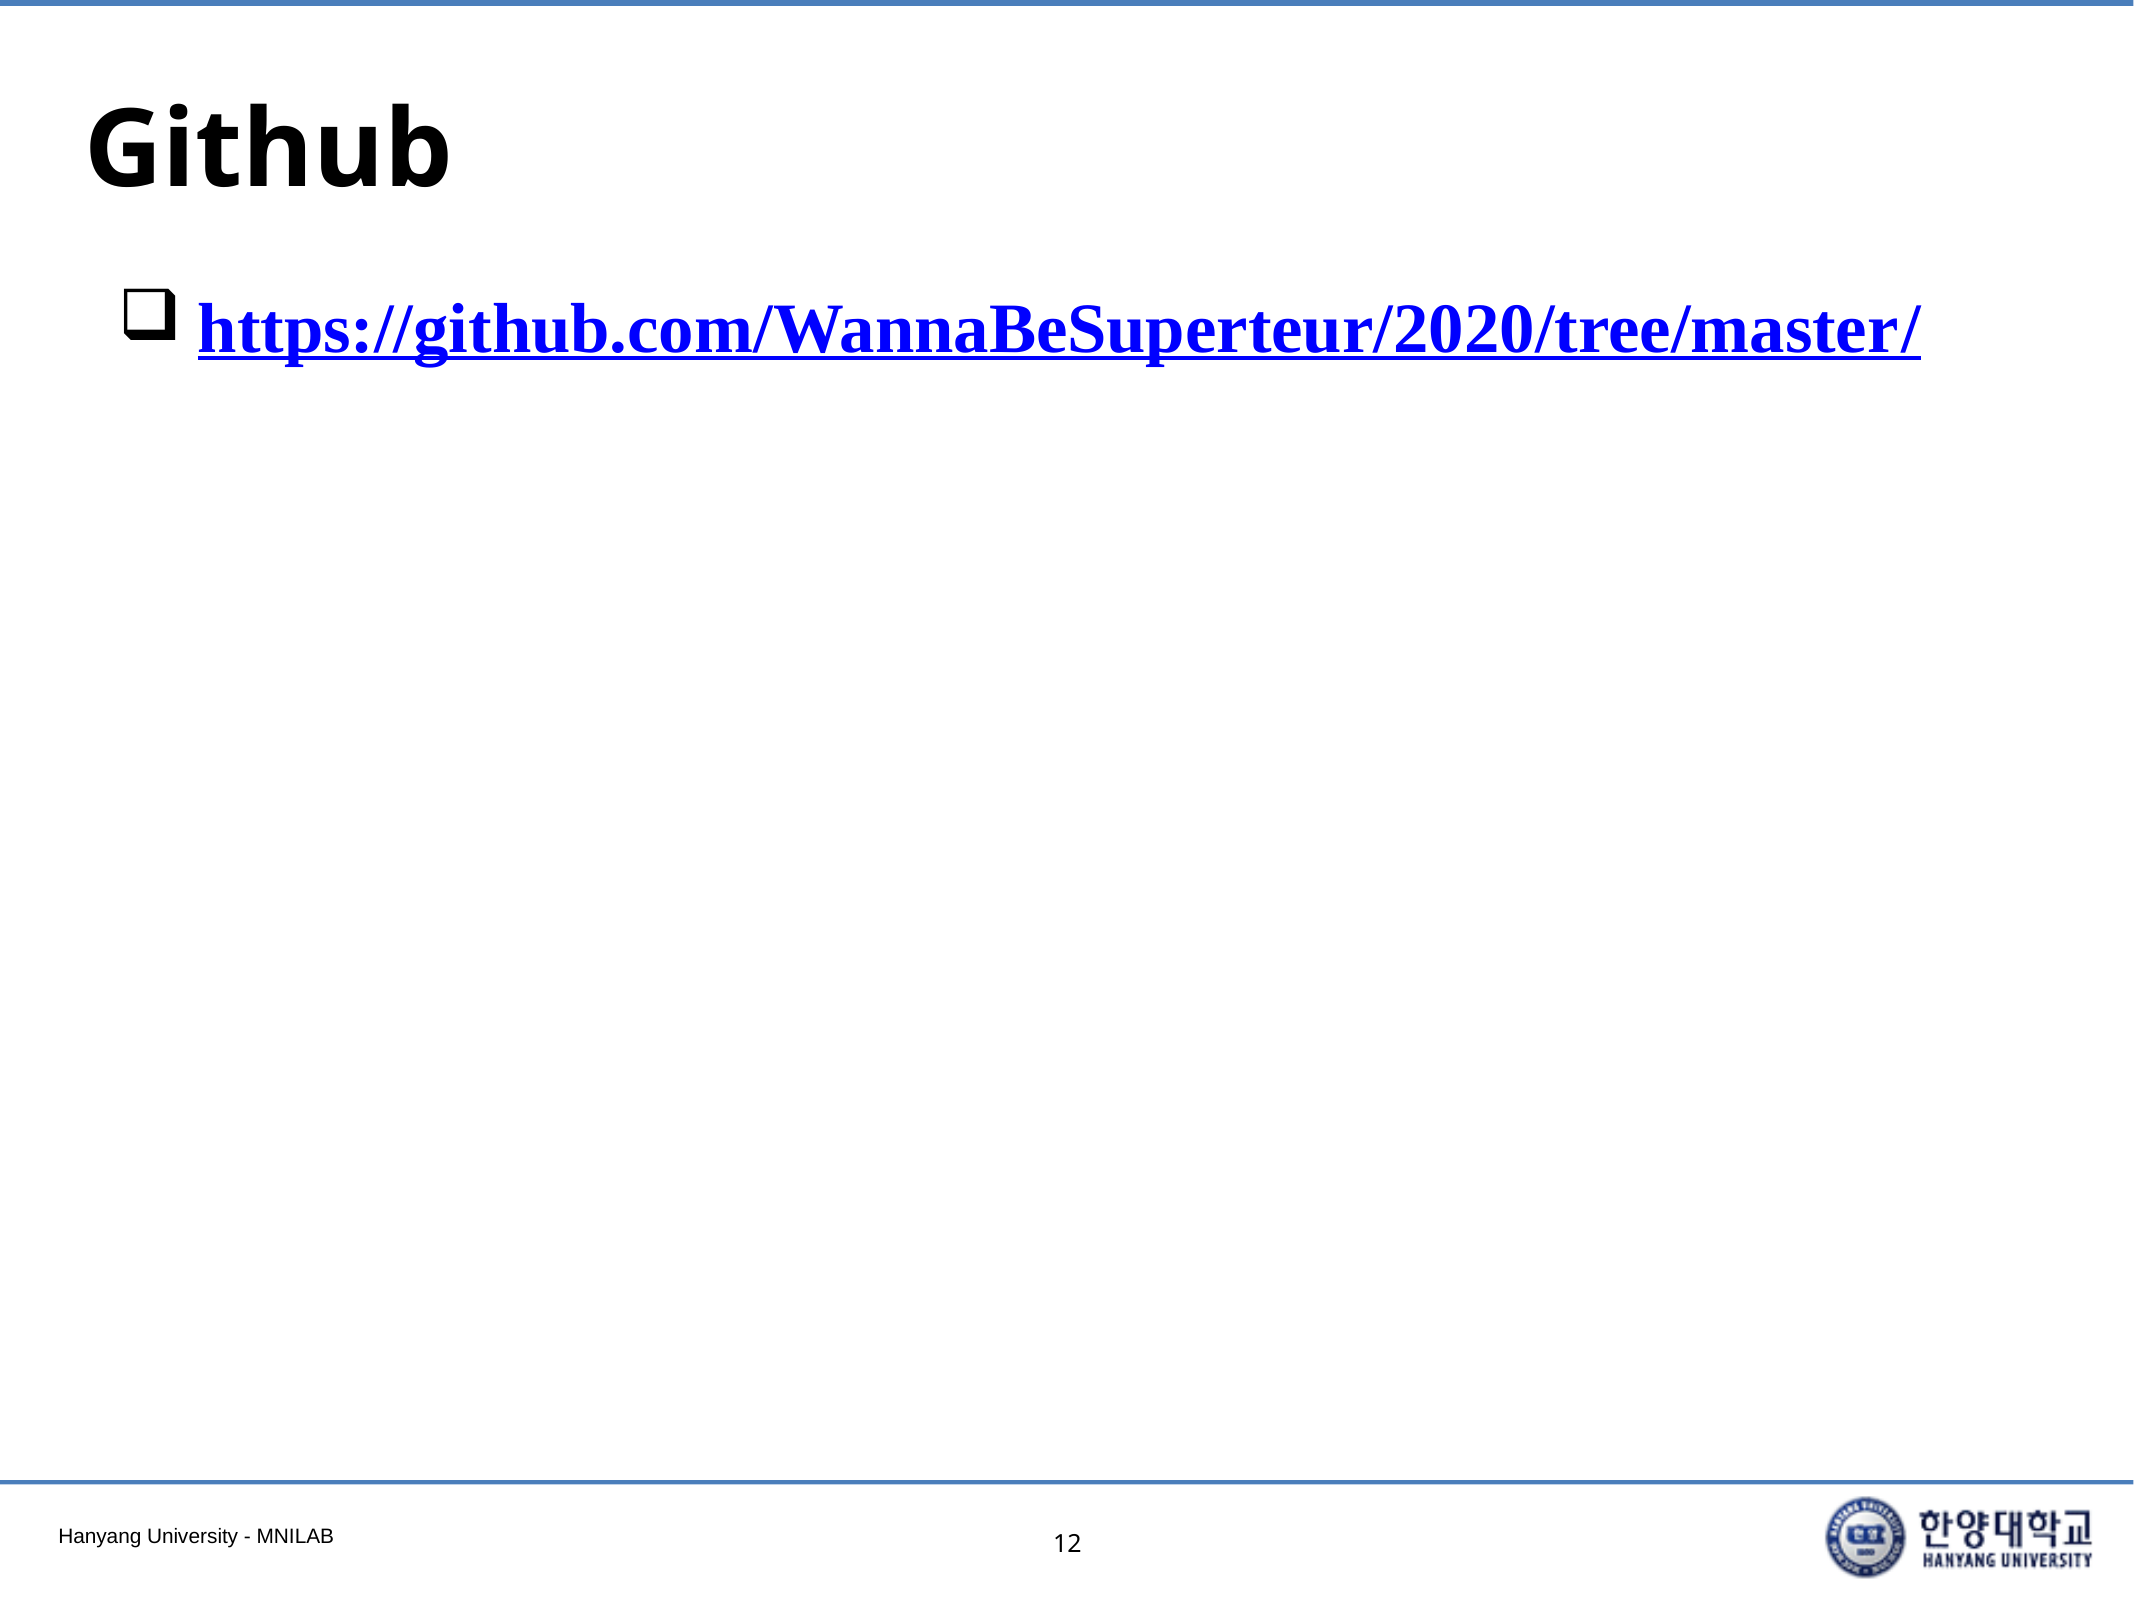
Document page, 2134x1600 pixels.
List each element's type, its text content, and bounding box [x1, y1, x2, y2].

picture [1797, 1495, 2128, 1581]
slide_number 12 [1037, 1518, 1098, 1567]
list https://github.com/WannaBeSuperteur/2020/tree/master/ [109, 255, 2113, 1501]
title Github [75, 41, 2058, 245]
